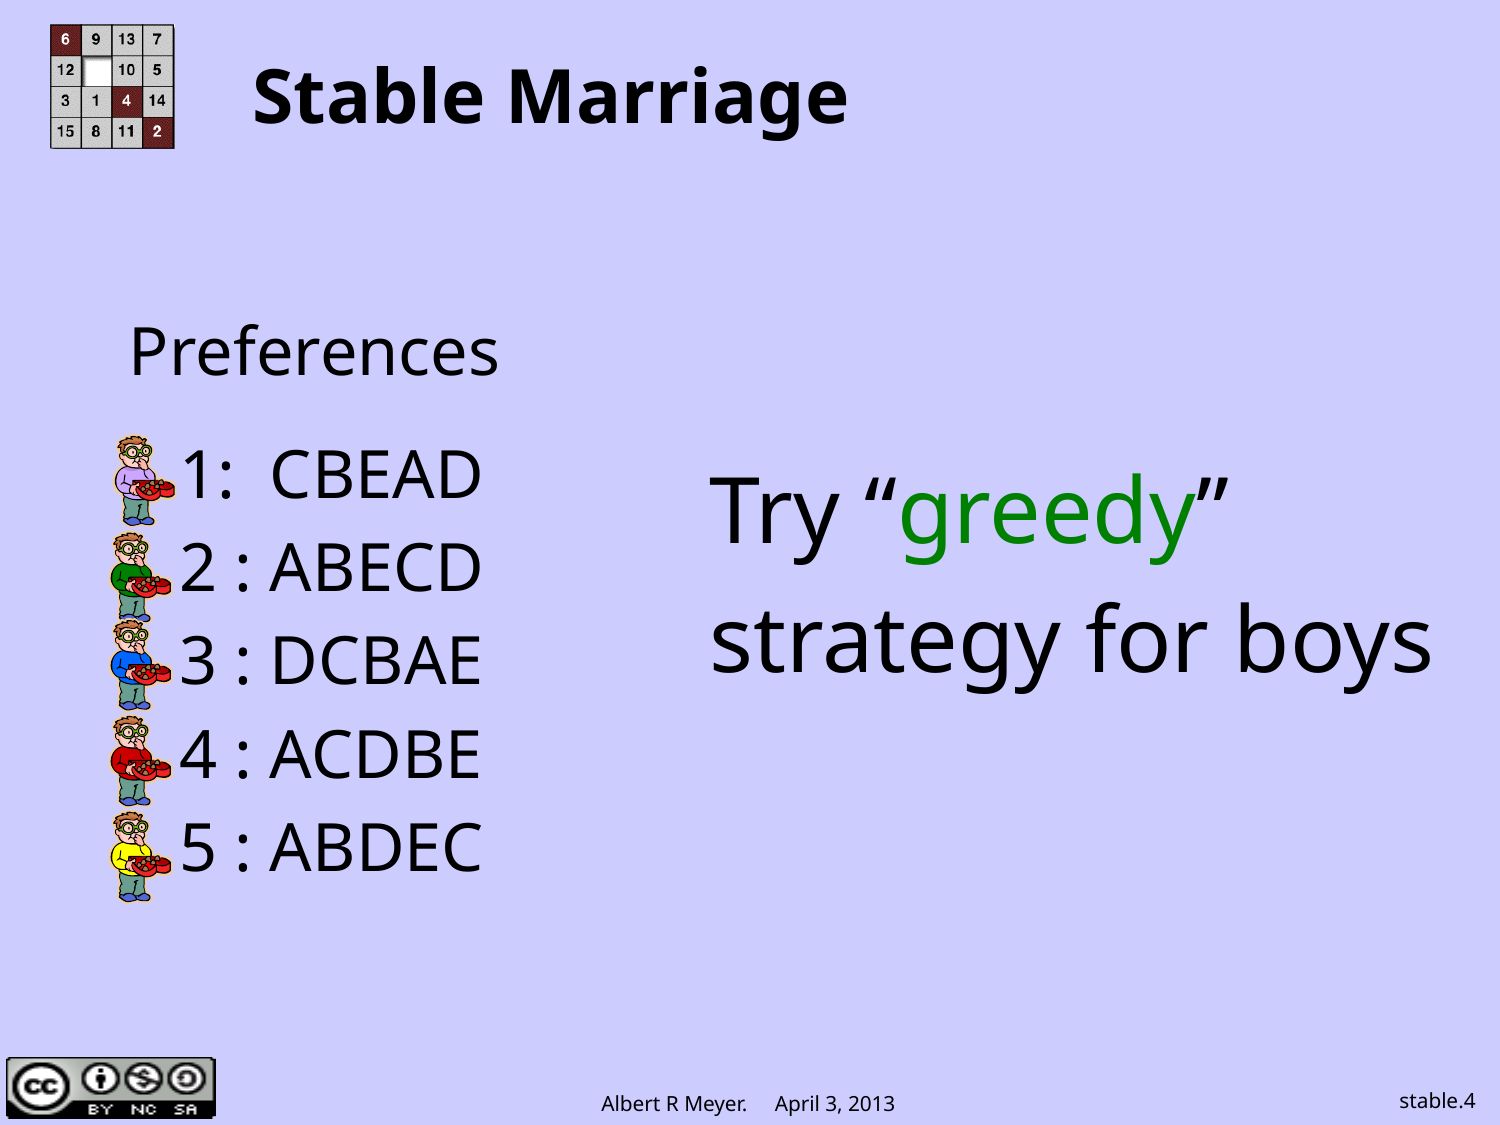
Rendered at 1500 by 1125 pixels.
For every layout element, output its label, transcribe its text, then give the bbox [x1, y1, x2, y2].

picture [6, 1057, 216, 1119]
picture [50, 24, 175, 149]
title Stable Marriage [237, 0, 1476, 188]
slide_number stable.4 [1247, 1079, 1491, 1121]
text_box Preferences [113, 301, 516, 396]
text_box Try “greedy” strategy for boys [694, 444, 1451, 698]
text_box 1: CBEAD 2 : ABECD 3 : DCBAE 4 : ACDBE 5 : ABDEC [164, 237, 594, 893]
picture [108, 432, 179, 906]
